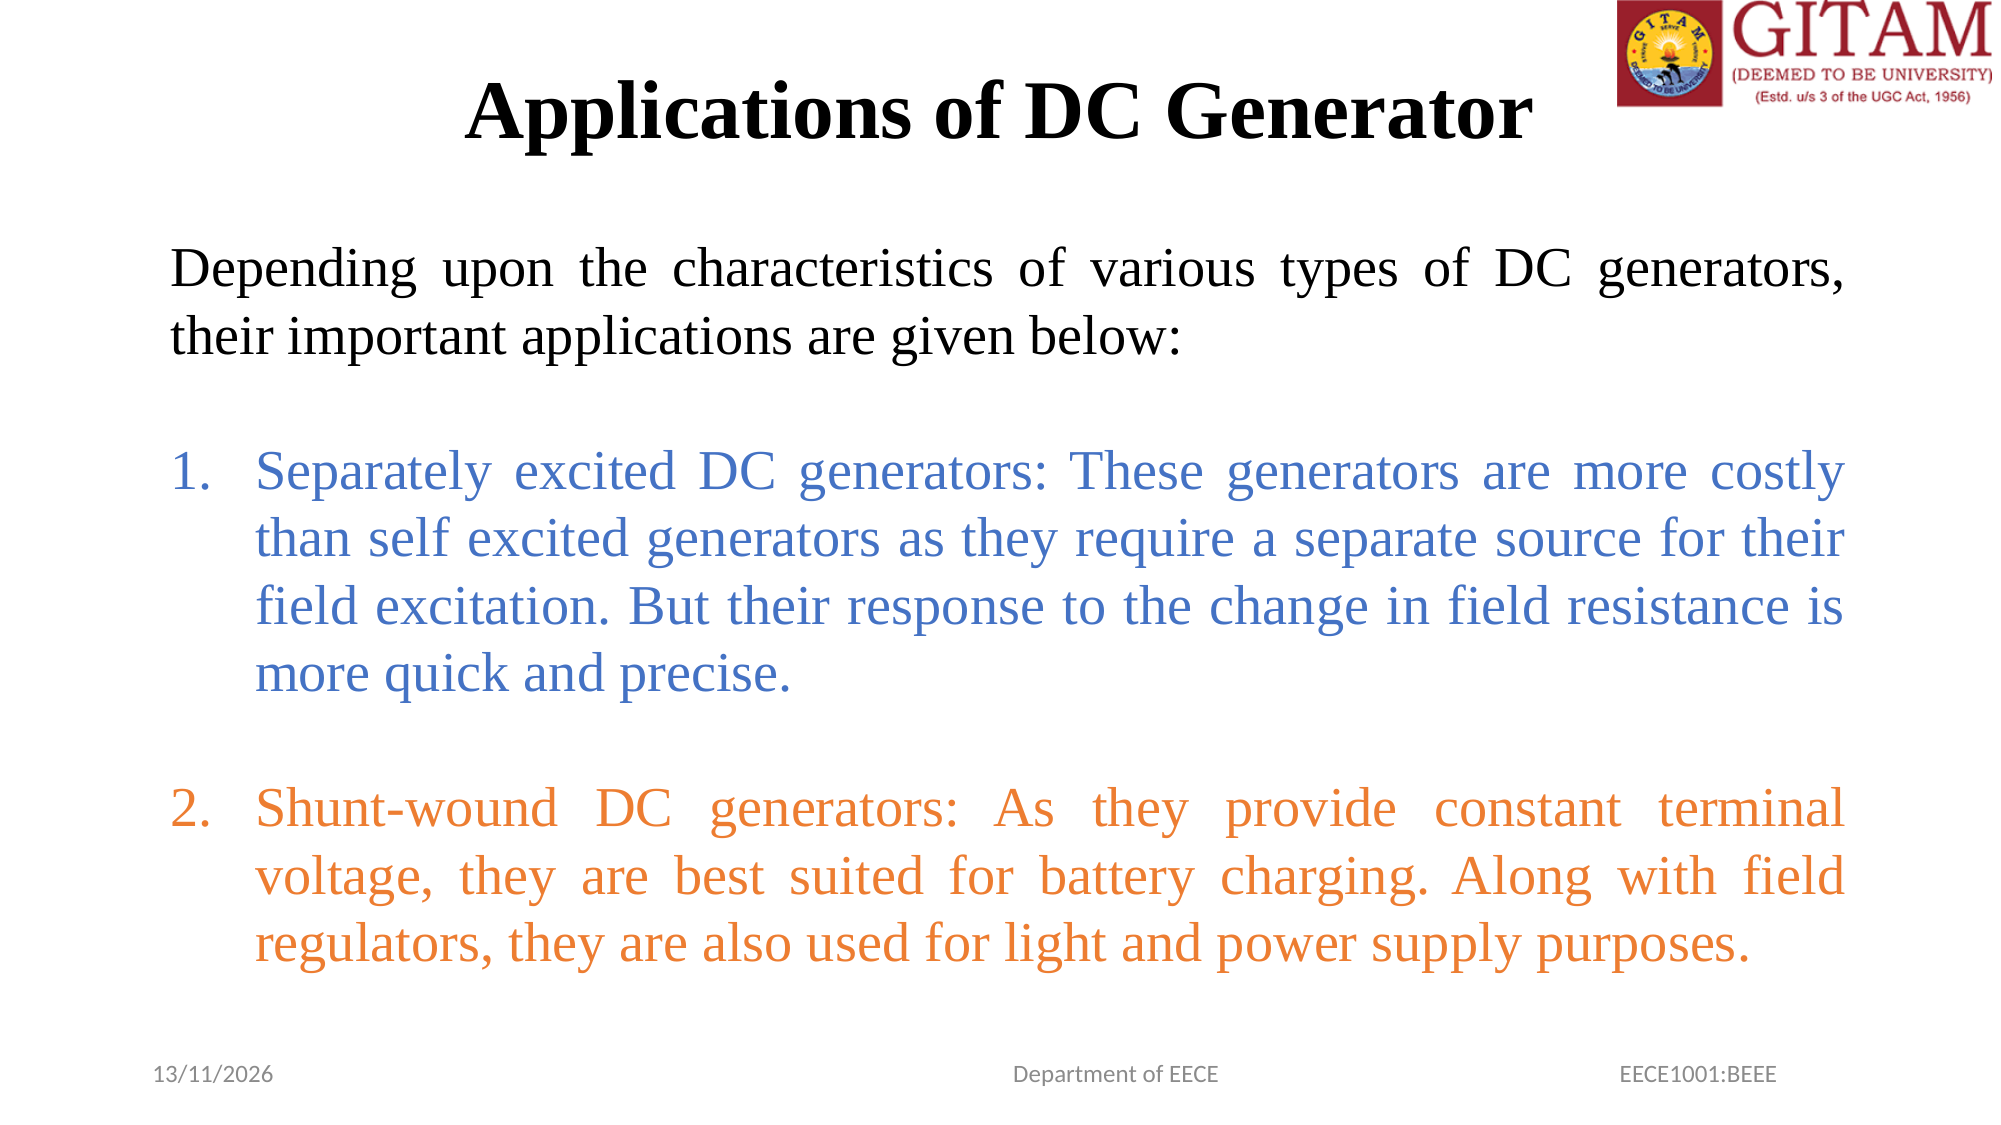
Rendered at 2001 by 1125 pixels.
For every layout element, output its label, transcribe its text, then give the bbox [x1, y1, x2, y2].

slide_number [137, 1042, 588, 1103]
footer Department of EECE EECE1001:BEEE [792, 1042, 2000, 1103]
text_box Depending upon the characteristics of various types of DC generators, their important applications are given below: Separately excited DC generators: These generators are more costly than self excited generators as they require a separate source for their field excitation. But their response to the change in field resistance is more quick and precise. Shunt-wound DC generators: As they provide constant terminal voltage, they are best suited for battery charging. Along with field regulators, they are also used for light and power supply purposes. [155, 222, 1863, 981]
title Applications of DC Generator [137, 3, 1863, 221]
picture [1617, 0, 2000, 109]
